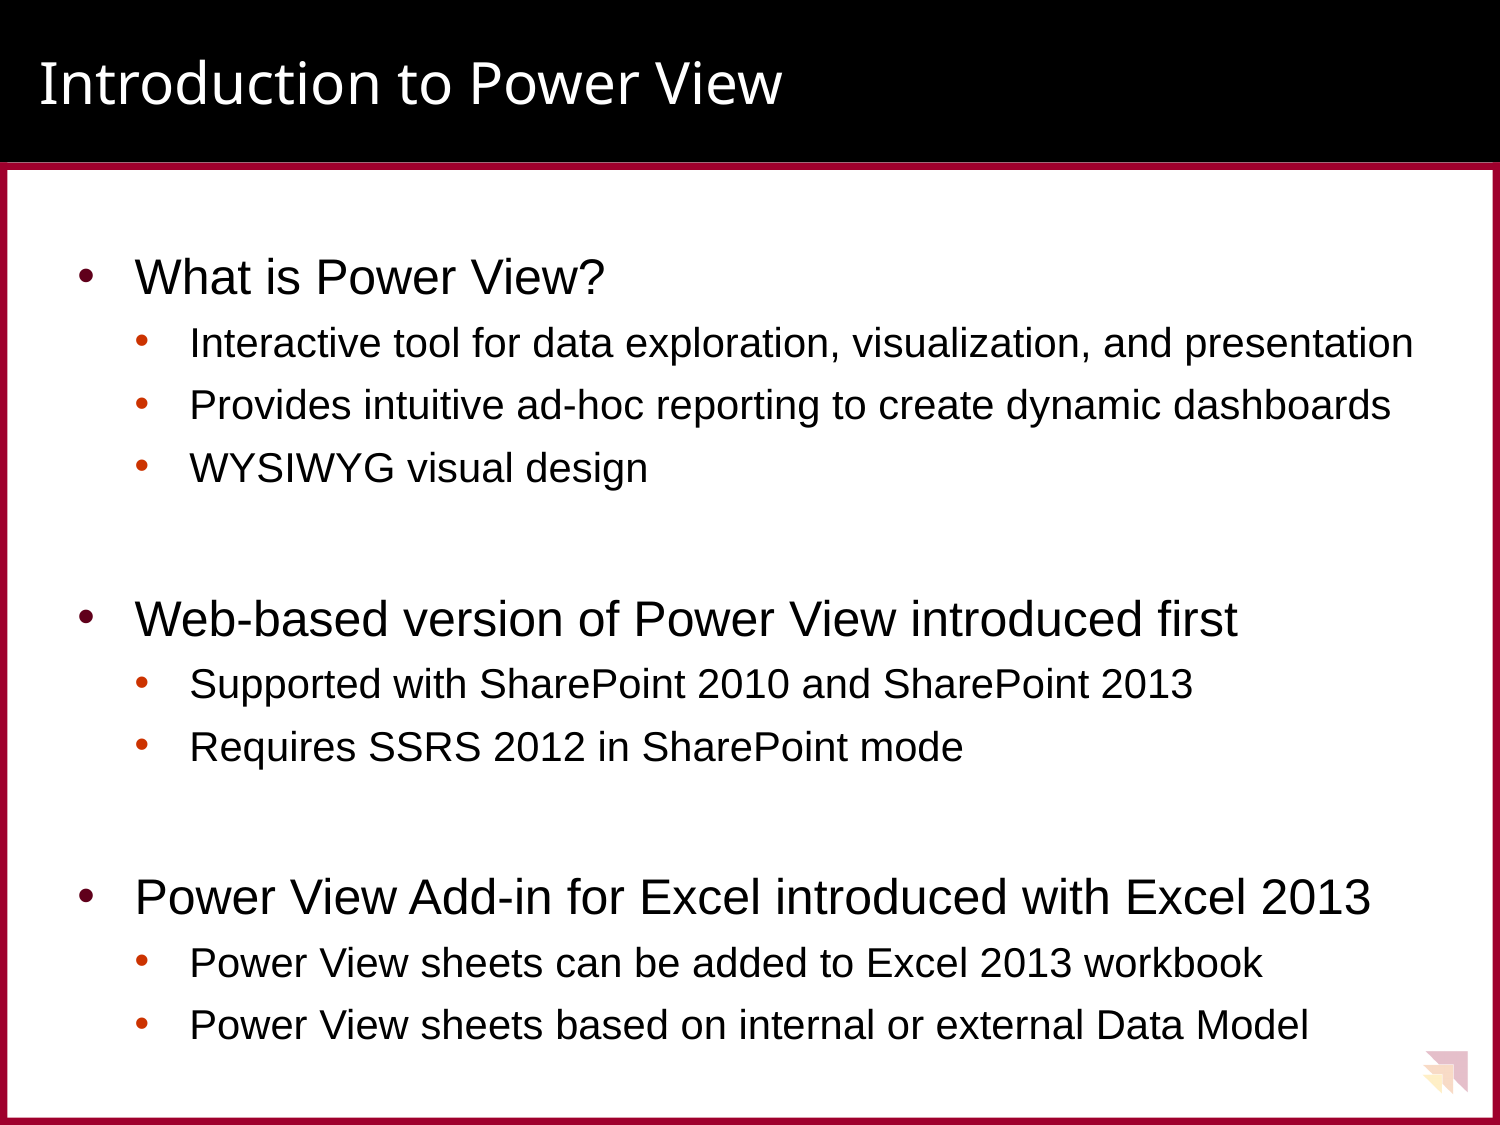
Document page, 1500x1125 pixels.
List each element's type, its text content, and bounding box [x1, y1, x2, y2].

list What is Power View? Interactive tool for data exploration, visualization, and presentation Provides intuitive ad-hoc reporting to create dynamic dashboards WYSIWYG visual design Web-based version of Power View introduced first Supported with SharePoint 2010 and SharePoint 2013 Requires SSRS 2012 in SharePoint mode Power View Add-in for Excel introduced with Excel 2013 Power View sheets can be added to Excel 2013 workbook Power View sheets based on internal or external Data Model [62, 237, 1438, 1088]
title Introduction to Power View [24, 12, 1438, 150]
